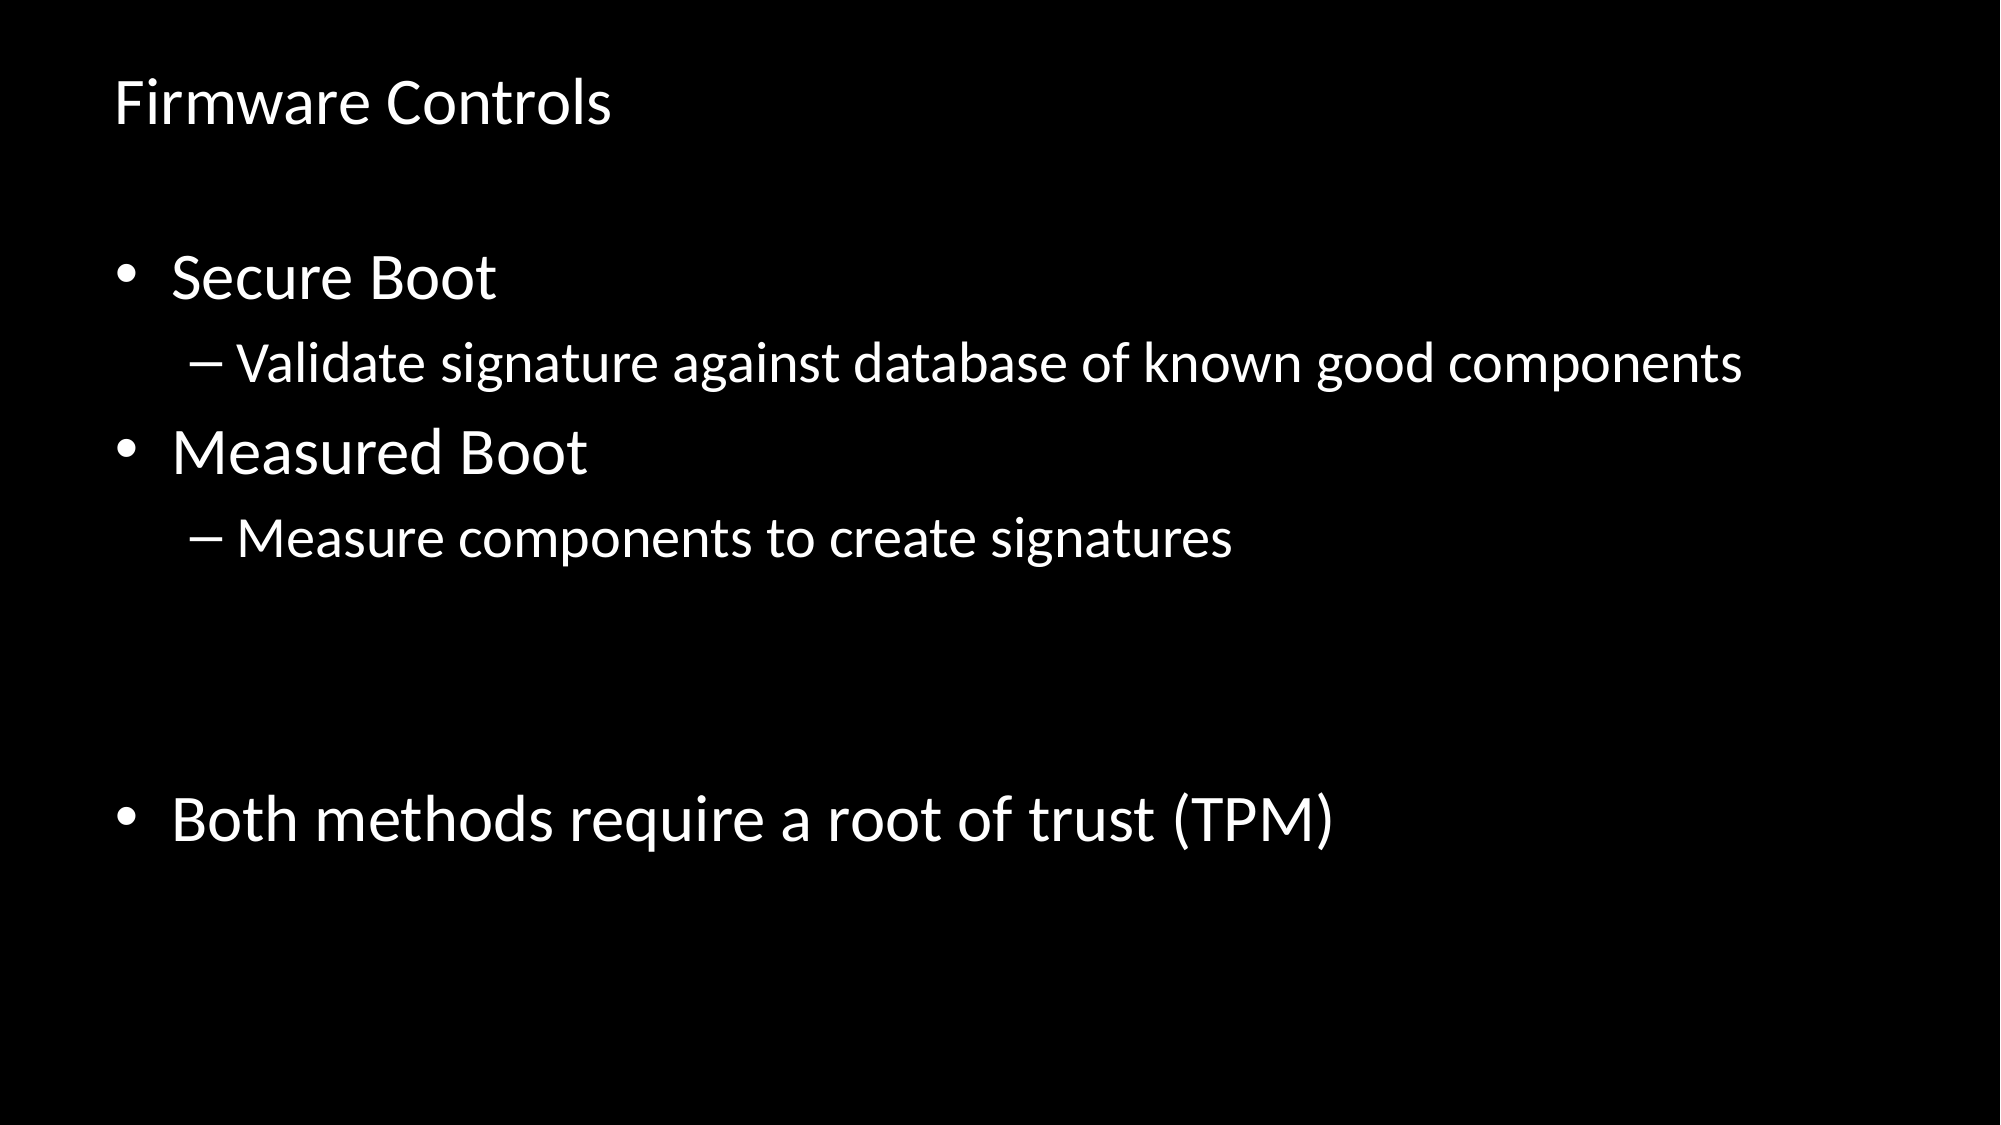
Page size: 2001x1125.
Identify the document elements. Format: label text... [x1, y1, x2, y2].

list Secure Boot Validate signature against database of known good components Measured Boot Measure components to create signatures Both methods require a root of trust (TPM) [99, 224, 1900, 1005]
title Firmware Controls [99, 45, 1900, 150]
